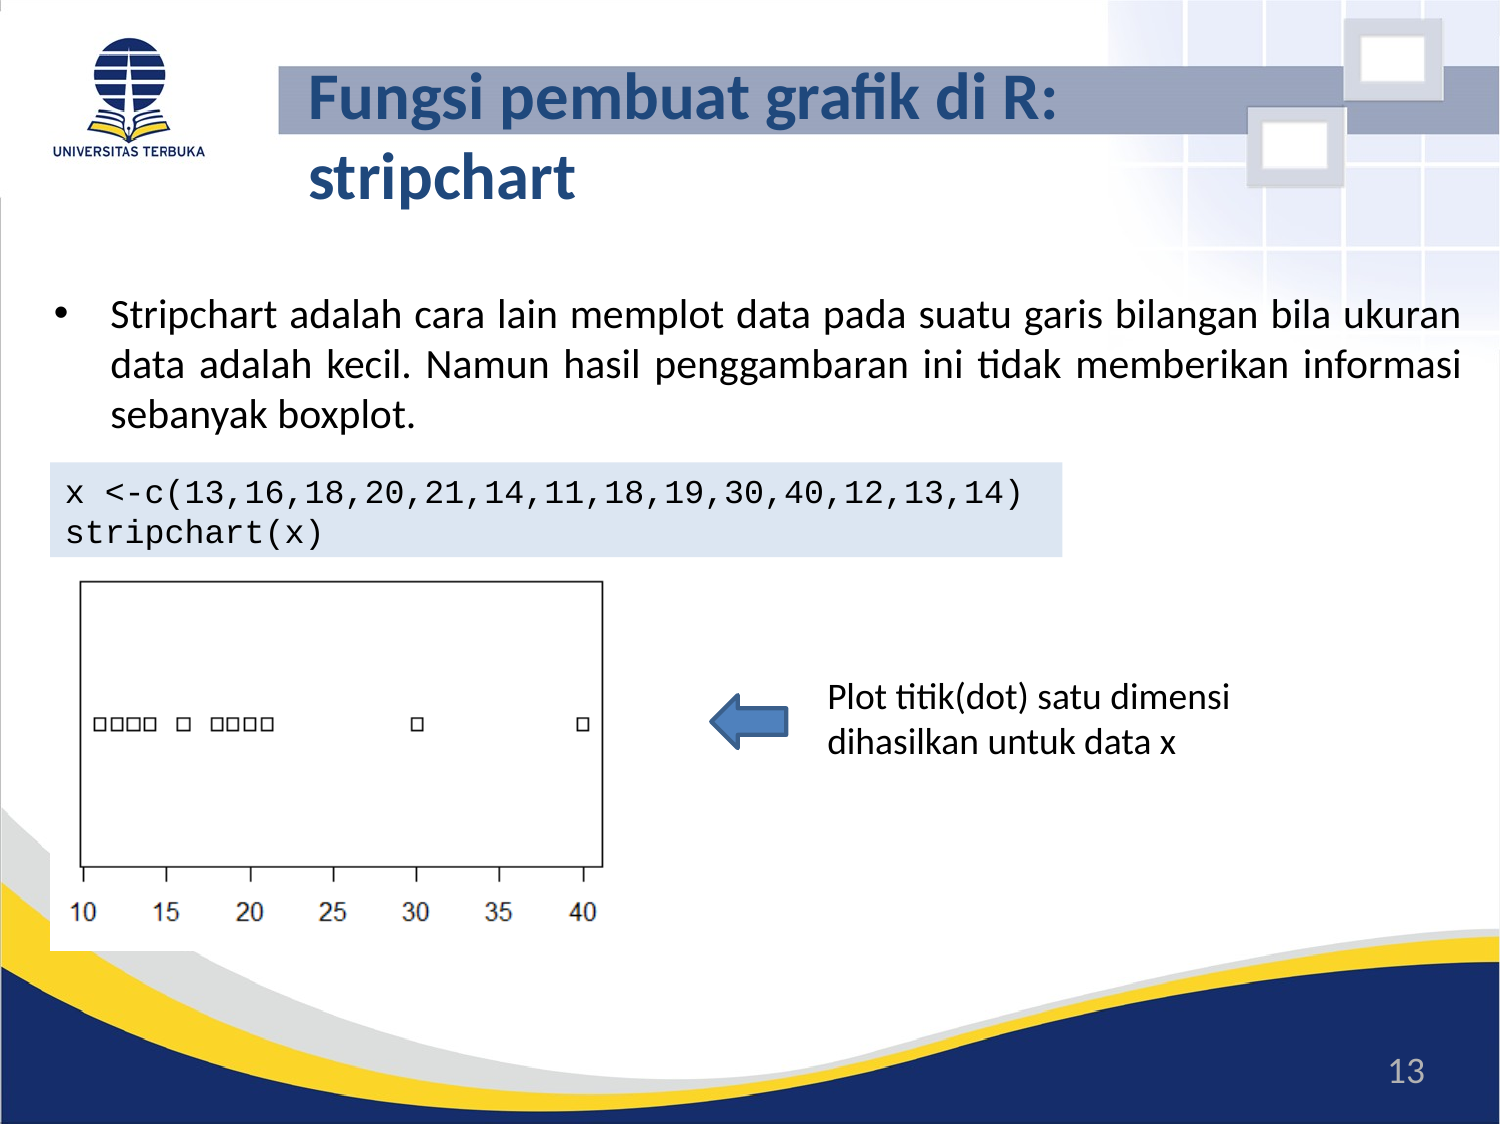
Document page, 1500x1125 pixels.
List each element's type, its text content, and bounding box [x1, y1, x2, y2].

text_box [709, 693, 789, 751]
list Stripchart adalah cara lain memplot data pada suatu garis bilangan bila ukuran data adalah kecil. Namun hasil penggambaran ini tidak memberikan informasi sebanyak boxplot. [54, 286, 1463, 489]
slide_number 13 [1080, 1046, 1425, 1087]
picture [0, 0, 1500, 1124]
text_box Plot titik(dot) satu dimensi dihasilkan untuk data x [812, 664, 1313, 769]
title Fungsi pembuat grafik di R: stripchart [308, 52, 1192, 215]
text_box x <-c(13,16,18,20,21,14,11,18,19,30,40,12,13,14) stripchart(x) [50, 462, 1063, 558]
